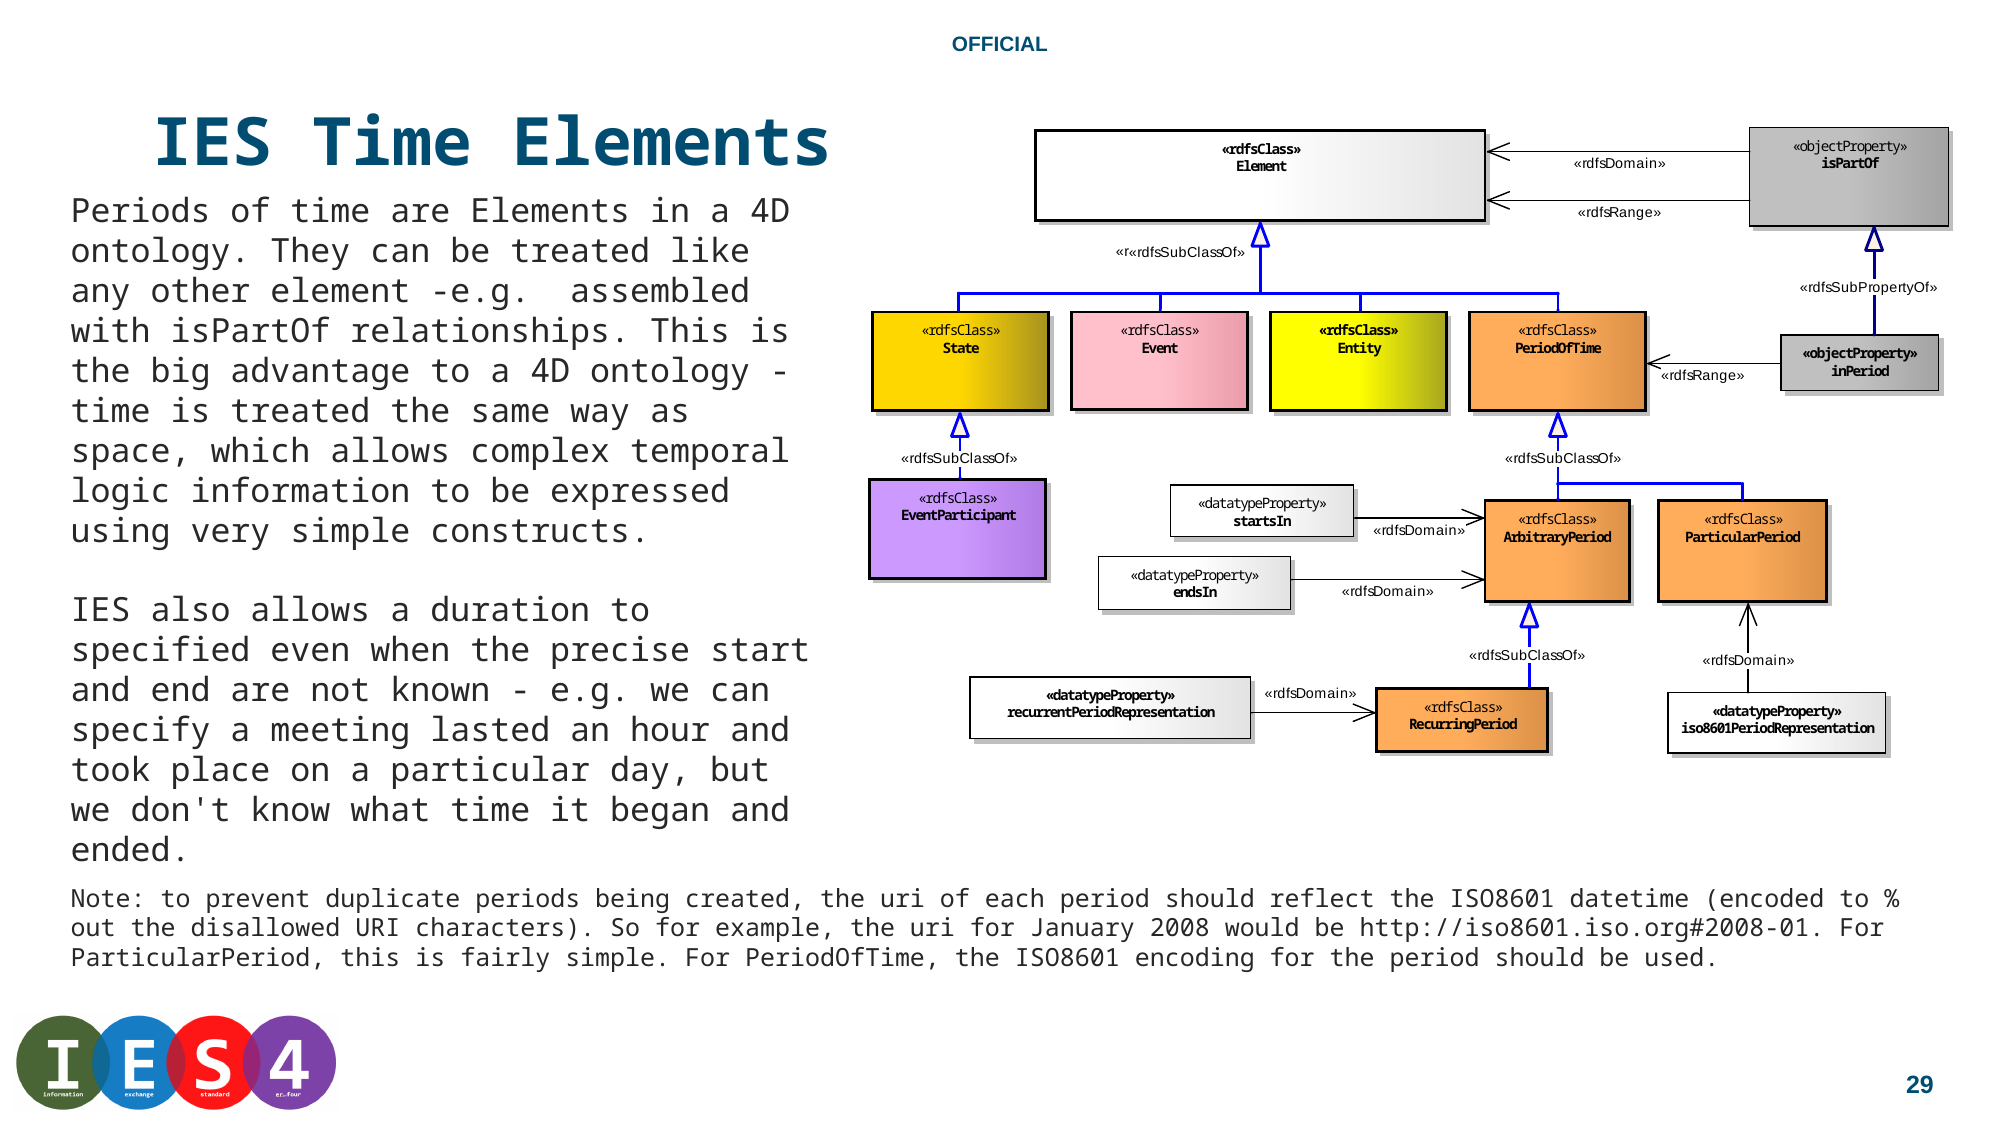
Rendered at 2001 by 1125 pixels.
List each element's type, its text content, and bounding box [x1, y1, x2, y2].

text_box Note: to prevent duplicate periods being created, the uri of each period should reflect the ISO8601 datetime (encoded to % out the disallowed URI characters). So for example, the uri for January 2008 would be http://iso8601.iso.org#2008-01. For ParticularPeriod, this is fairly simple. For PeriodOfTime, the ISO8601 encoding for the period should be used. [55, 874, 1962, 980]
picture [12, 1013, 340, 1113]
text_box Periods of time are Elements in a 4D ontology. They can be treated like any other element -e.g. assembled with isPartOf relationships. This is the big advantage to a 4D ontology - time is treated the same way as space, which allows complex temporal logic information to be expressed using very simple constructs. IES also allows a duration to specified even when the precise start and end are not known - e.g. we can specify a meeting lasted an hour and took place on a particular day, but we don't know what time it began and ended. [55, 182, 838, 874]
title IES Time Elements [138, 80, 1883, 197]
picture [855, 117, 1962, 770]
